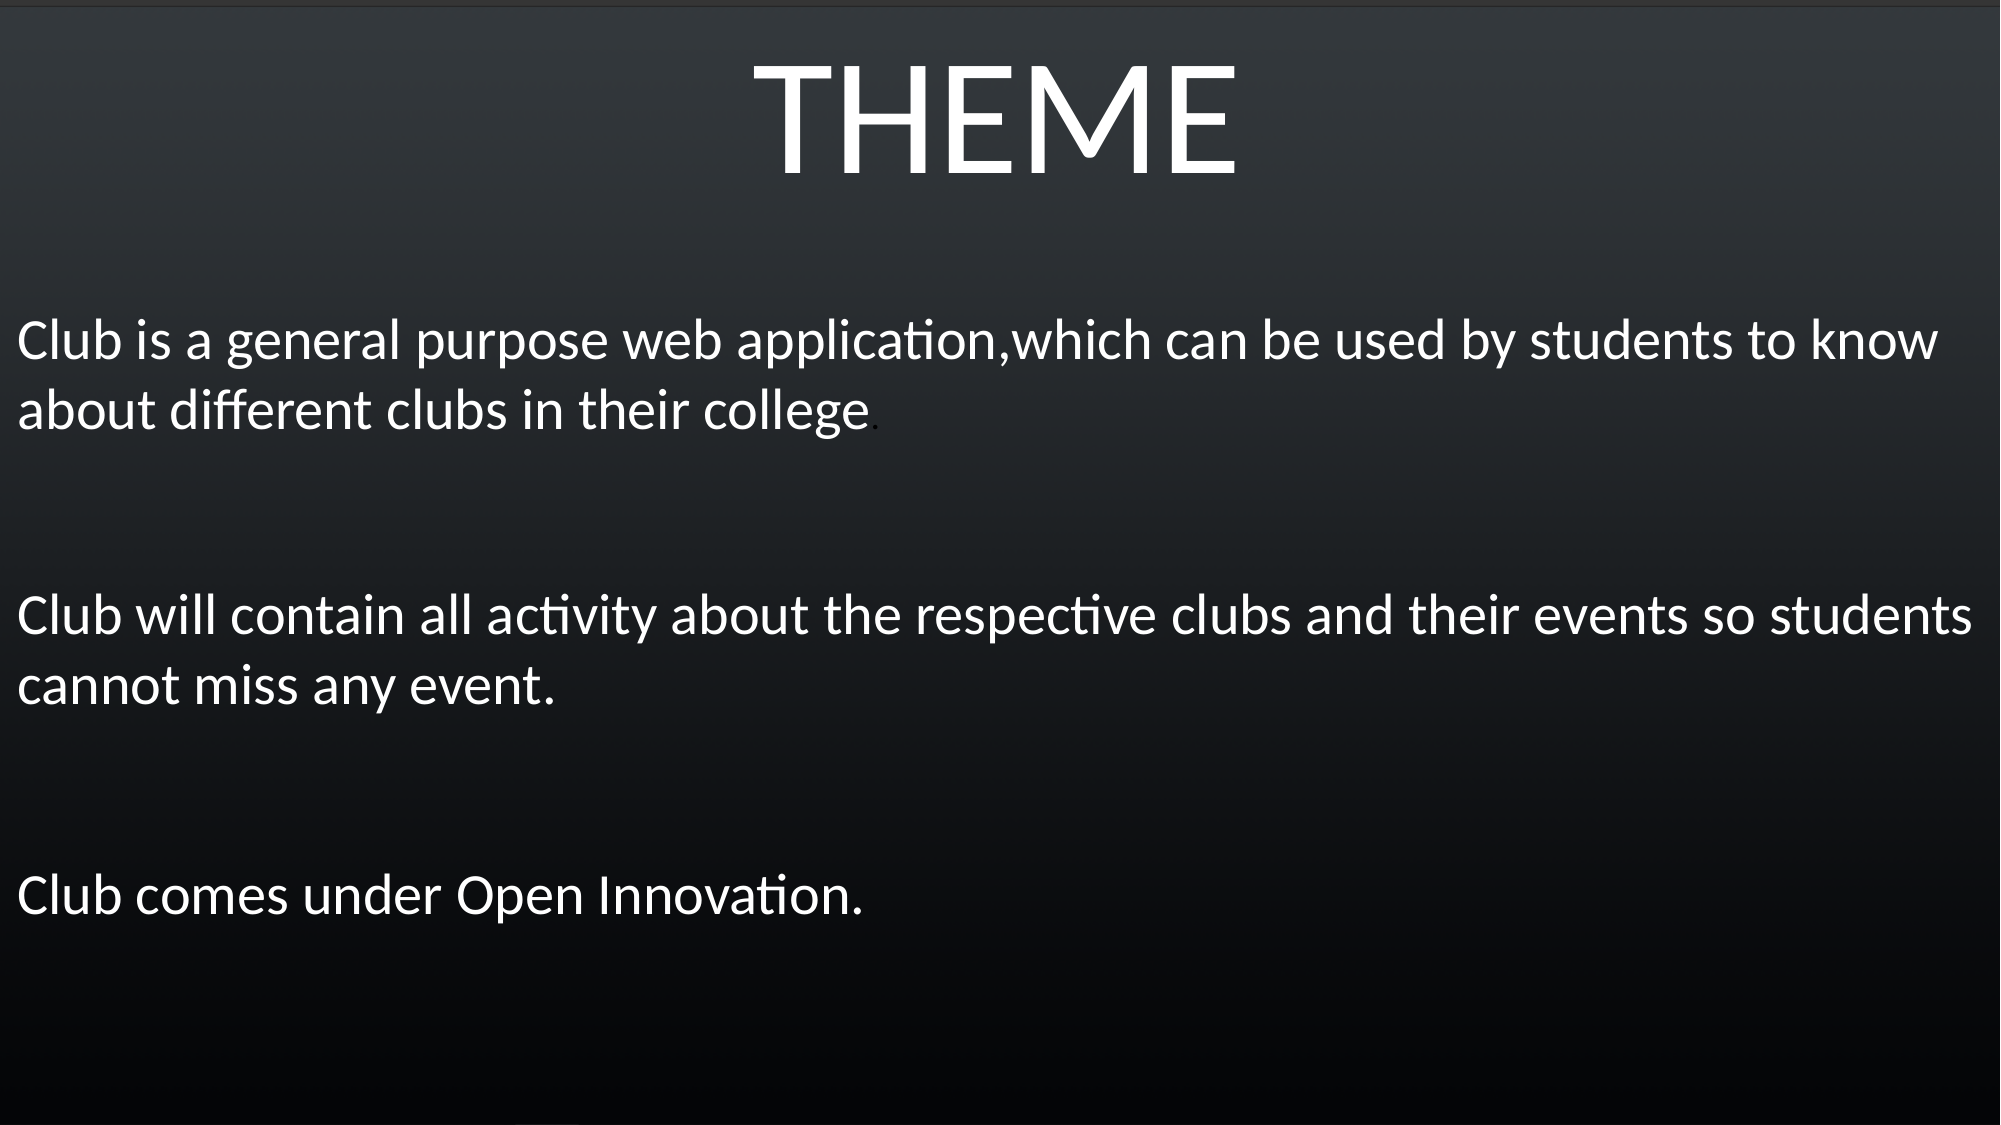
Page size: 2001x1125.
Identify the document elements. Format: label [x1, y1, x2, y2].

list [0, 0, 2000, 1125]
